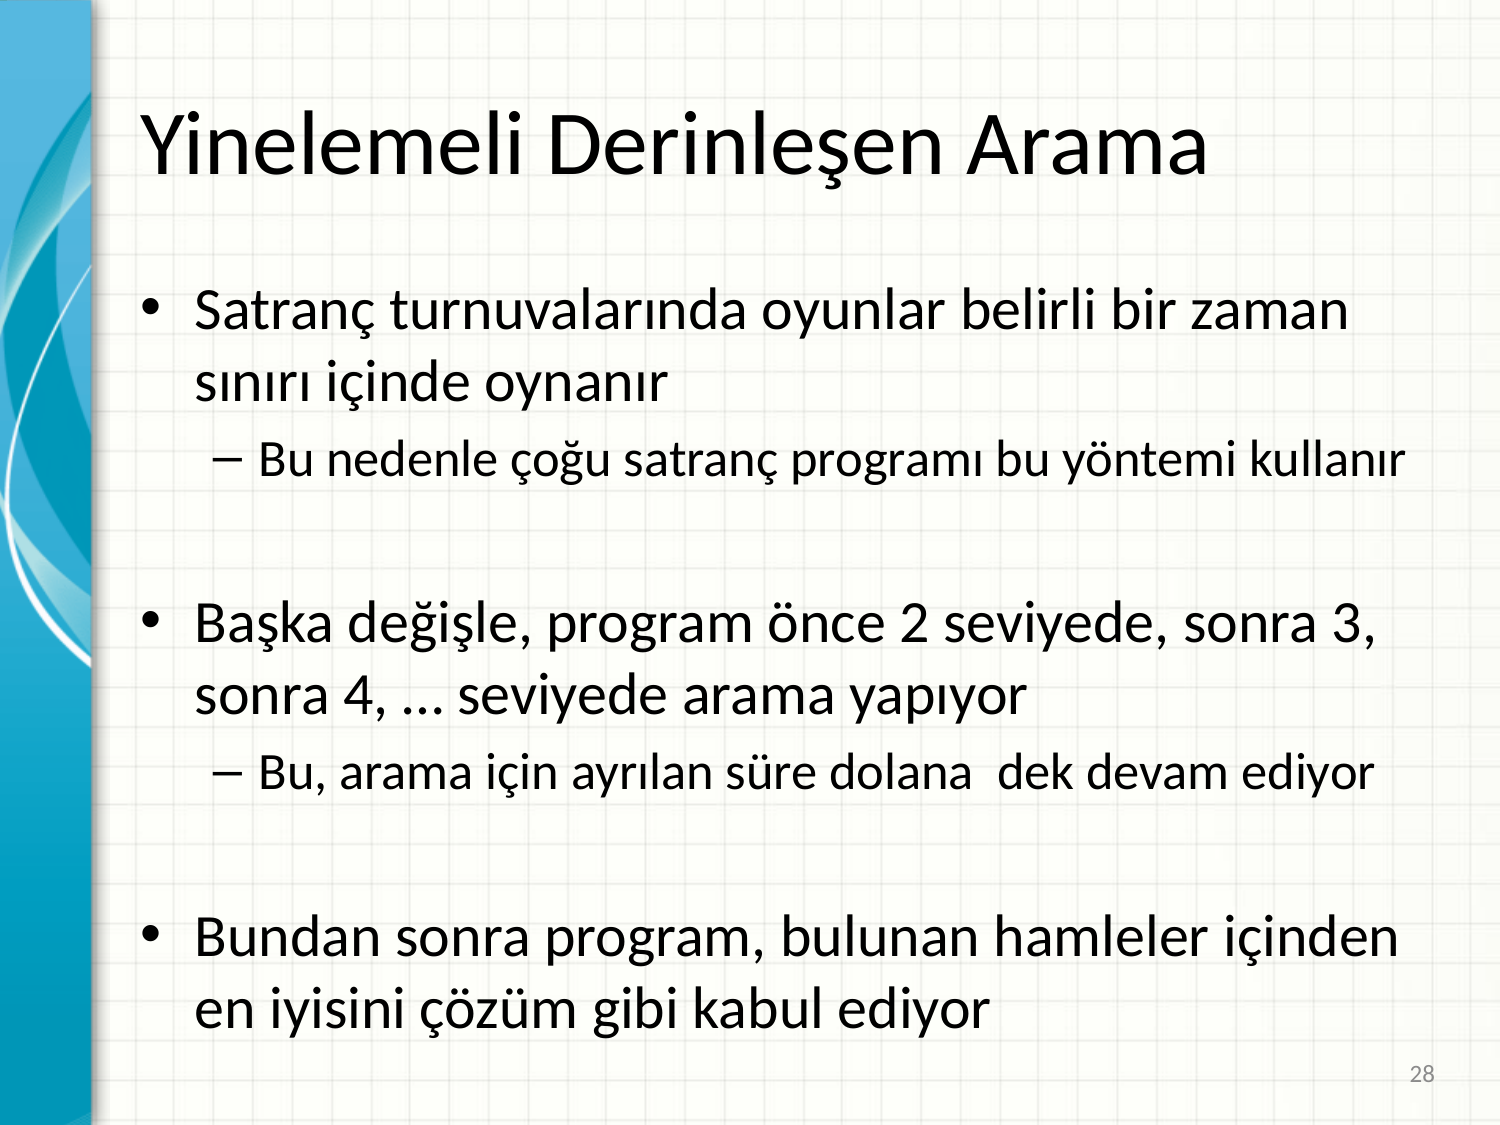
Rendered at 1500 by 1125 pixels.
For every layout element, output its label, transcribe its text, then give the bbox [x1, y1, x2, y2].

list Satranç turnuvalarında oyunlar belirli bir zaman sınırı içinde oynanır Bu nedenle çoğu satranç programı bu yöntemi kullanır Başka değişle, program önce 2 seviyede, sonra 3, sonra 4, … seviyede arama yapıyor Bu, arama için ayrılan süre dolana dek devam ediyor Bundan sonra program, bulunan hamleler içinden en iyisini çözüm gibi kabul ediyor [125, 261, 1450, 1059]
picture [0, 0, 1500, 1125]
slide_number 28 [1100, 1042, 1450, 1103]
title Yinelemeli Derinleşen Arama [125, 44, 1450, 232]
